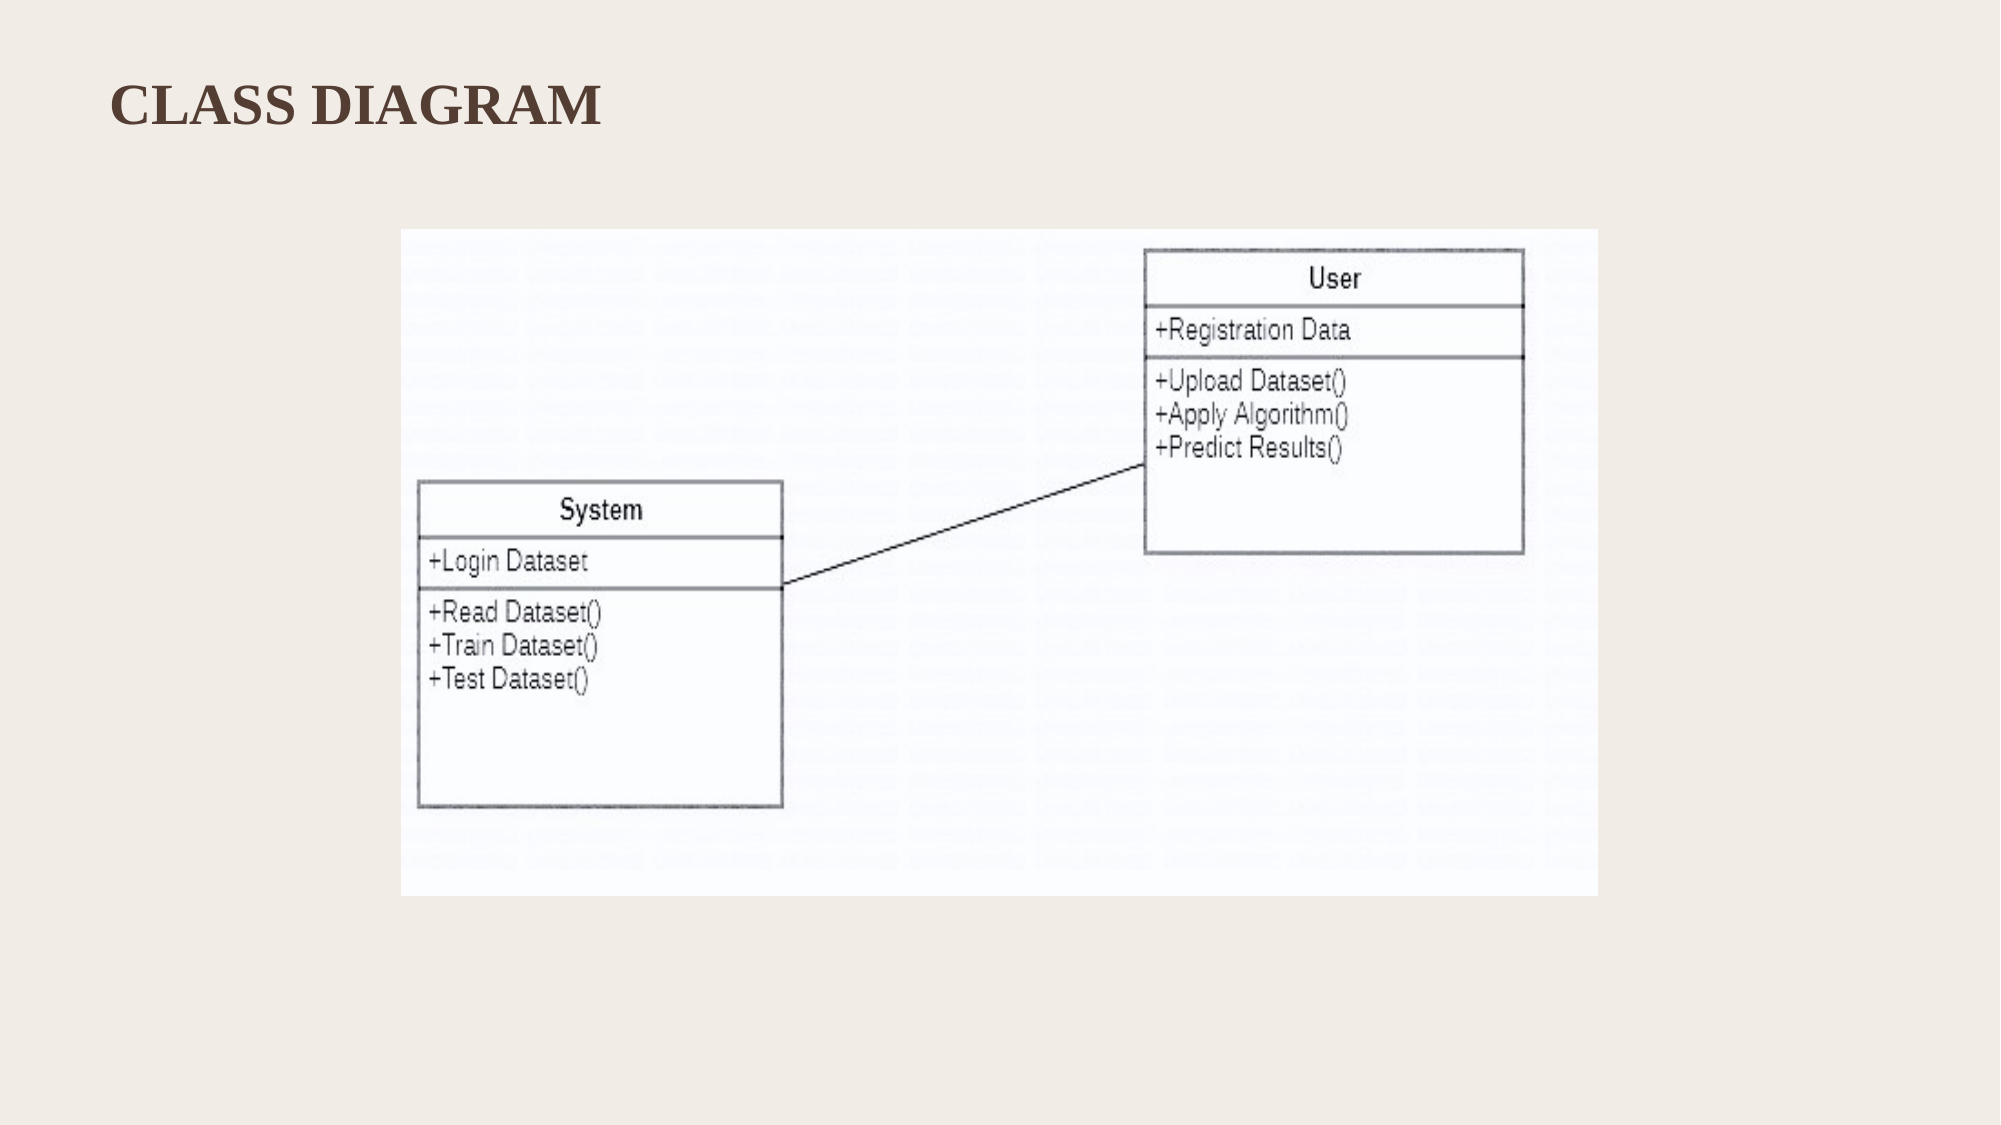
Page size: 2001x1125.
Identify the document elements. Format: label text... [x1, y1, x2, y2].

text_box CLASS DIAGRAM [94, 58, 665, 144]
picture [401, 229, 1598, 896]
